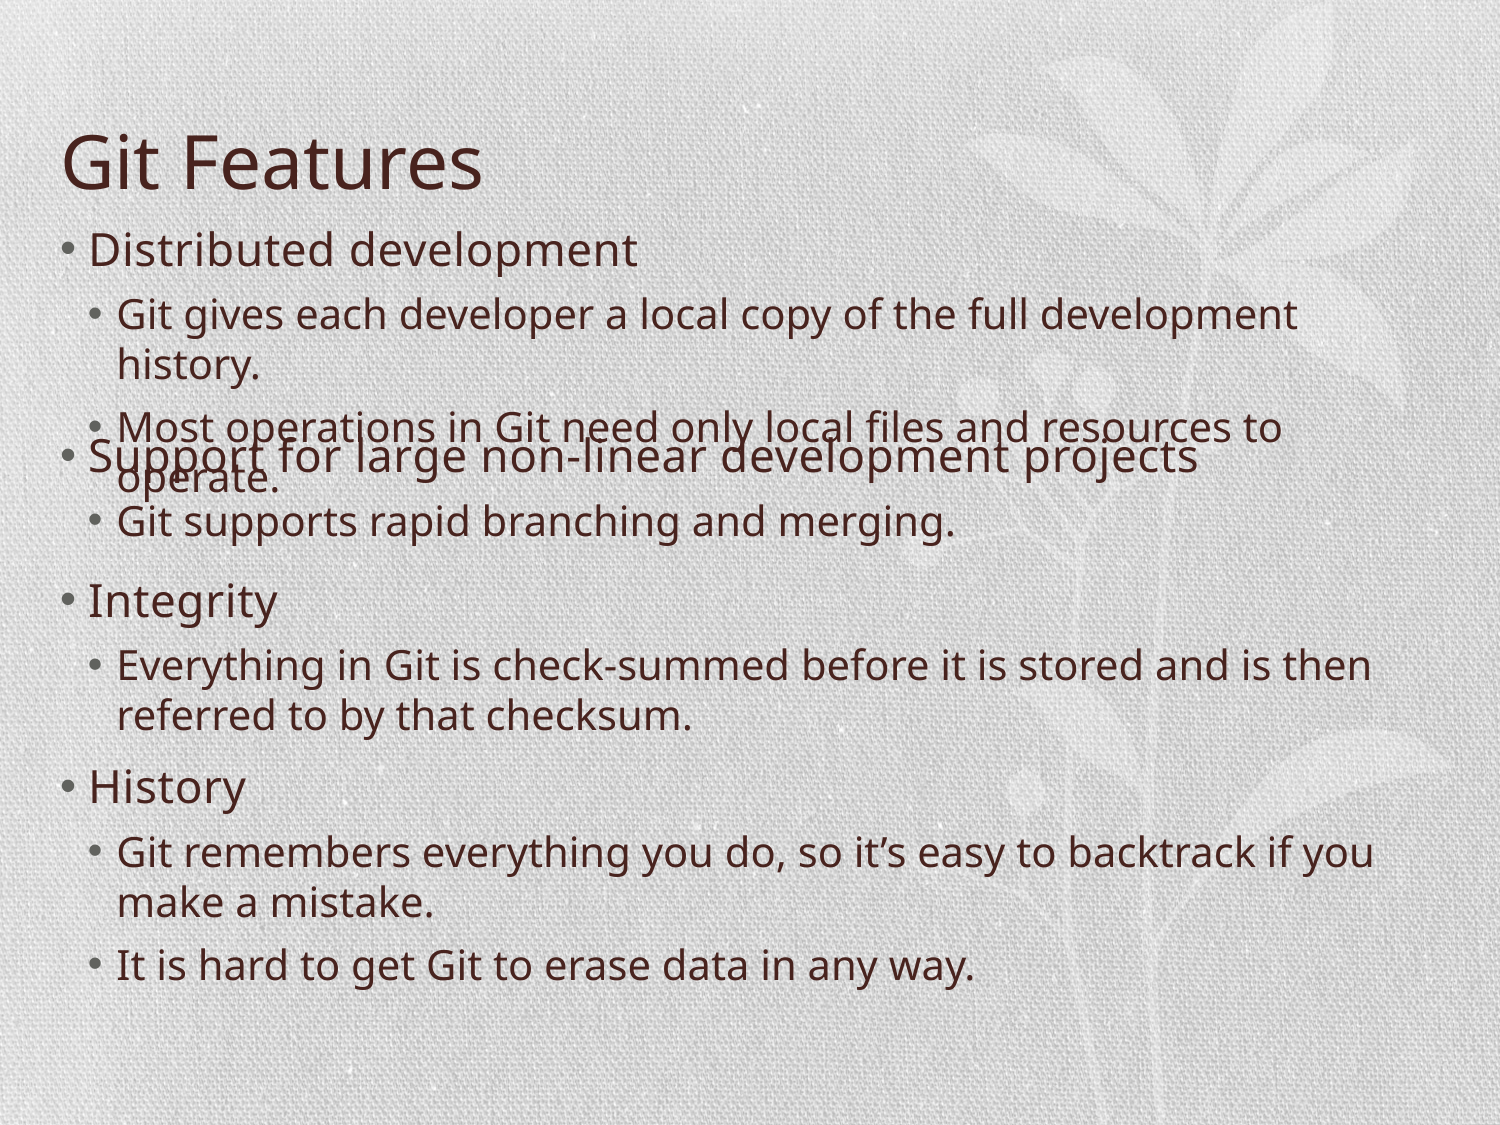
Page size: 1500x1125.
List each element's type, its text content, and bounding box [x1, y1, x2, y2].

text_box History Git remembers everything you do, so it’s easy to backtrack if you make a mistake. It is hard to get Git to erase data in any way. [44, 750, 1455, 1052]
text_box Support for large non-linear development projects Git supports rapid branching and merging. [44, 419, 1455, 563]
list Distributed development Git gives each developer a local copy of the full development history. Most operations in Git need only local files and resources to operate. [45, 213, 1455, 419]
title Git Features [45, 37, 1455, 213]
text_box Integrity Everything in Git is check-summed before it is stored and is then referred to by that checksum. [44, 563, 1455, 750]
